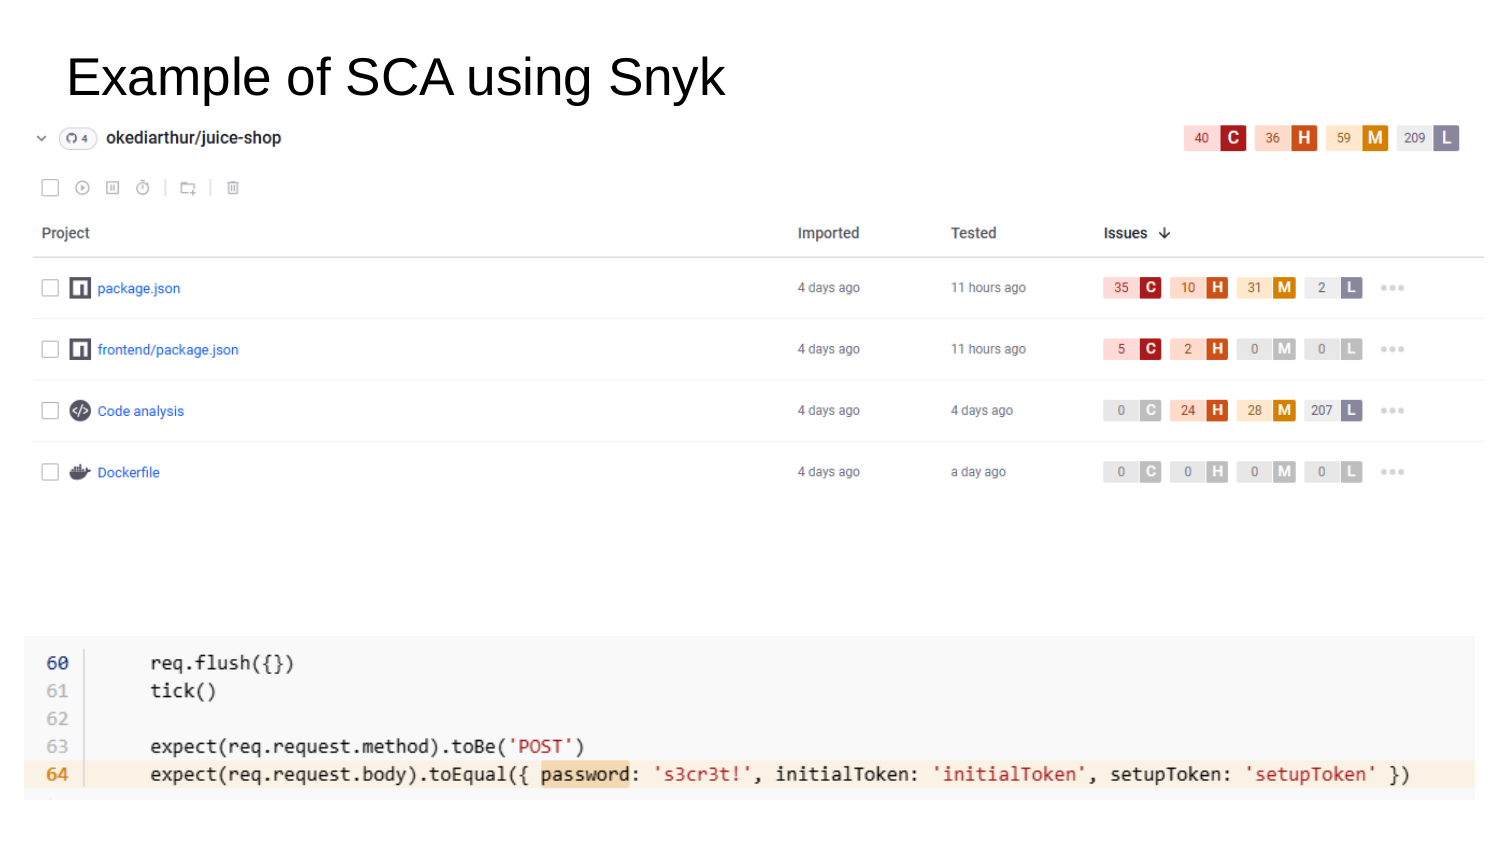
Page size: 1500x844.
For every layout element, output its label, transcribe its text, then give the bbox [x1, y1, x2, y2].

picture [33, 121, 1484, 500]
title Example of SCA using Snyk [51, 27, 1449, 119]
picture [24, 636, 1476, 800]
